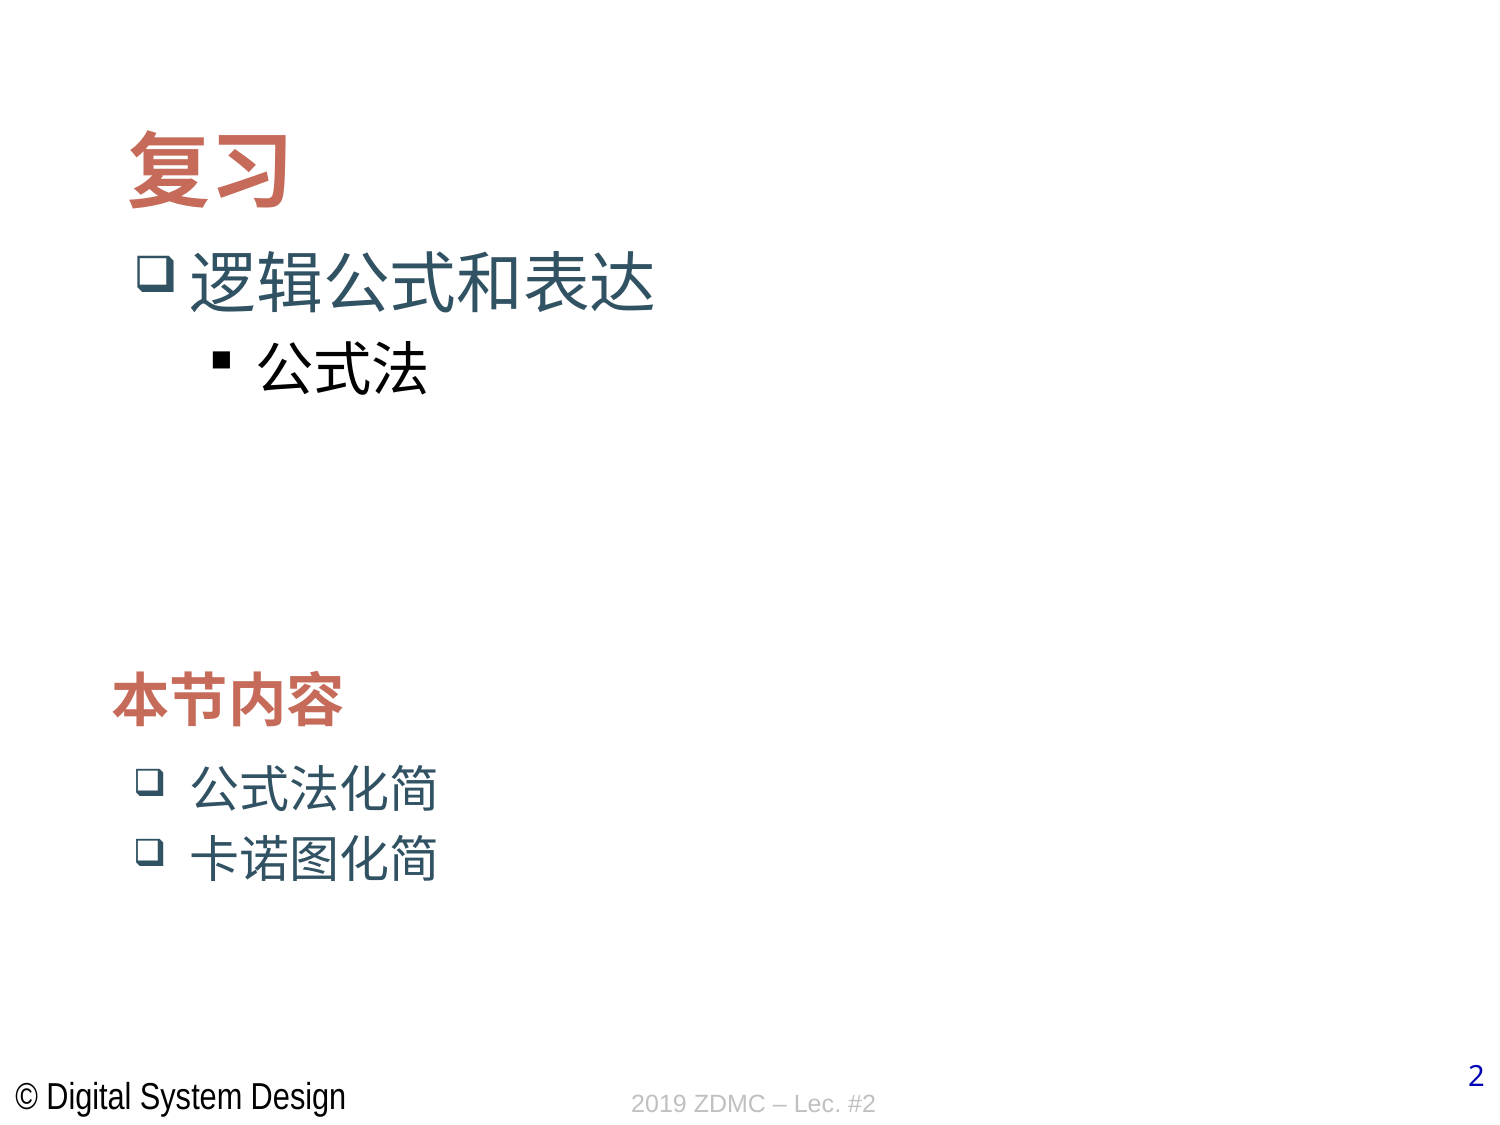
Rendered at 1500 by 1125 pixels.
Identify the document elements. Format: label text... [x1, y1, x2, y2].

text_box 公式法化简 卡诺图化简 [118, 749, 1394, 1043]
title 复习 [112, 104, 1388, 225]
slide_number 2 [1187, 1050, 1500, 1125]
text_box 本节内容 [96, 619, 1372, 741]
footer 2019 ZDMC – Lec. #2 [388, 1048, 1120, 1125]
list 逻辑公式和表达 公式法 [118, 233, 1394, 574]
